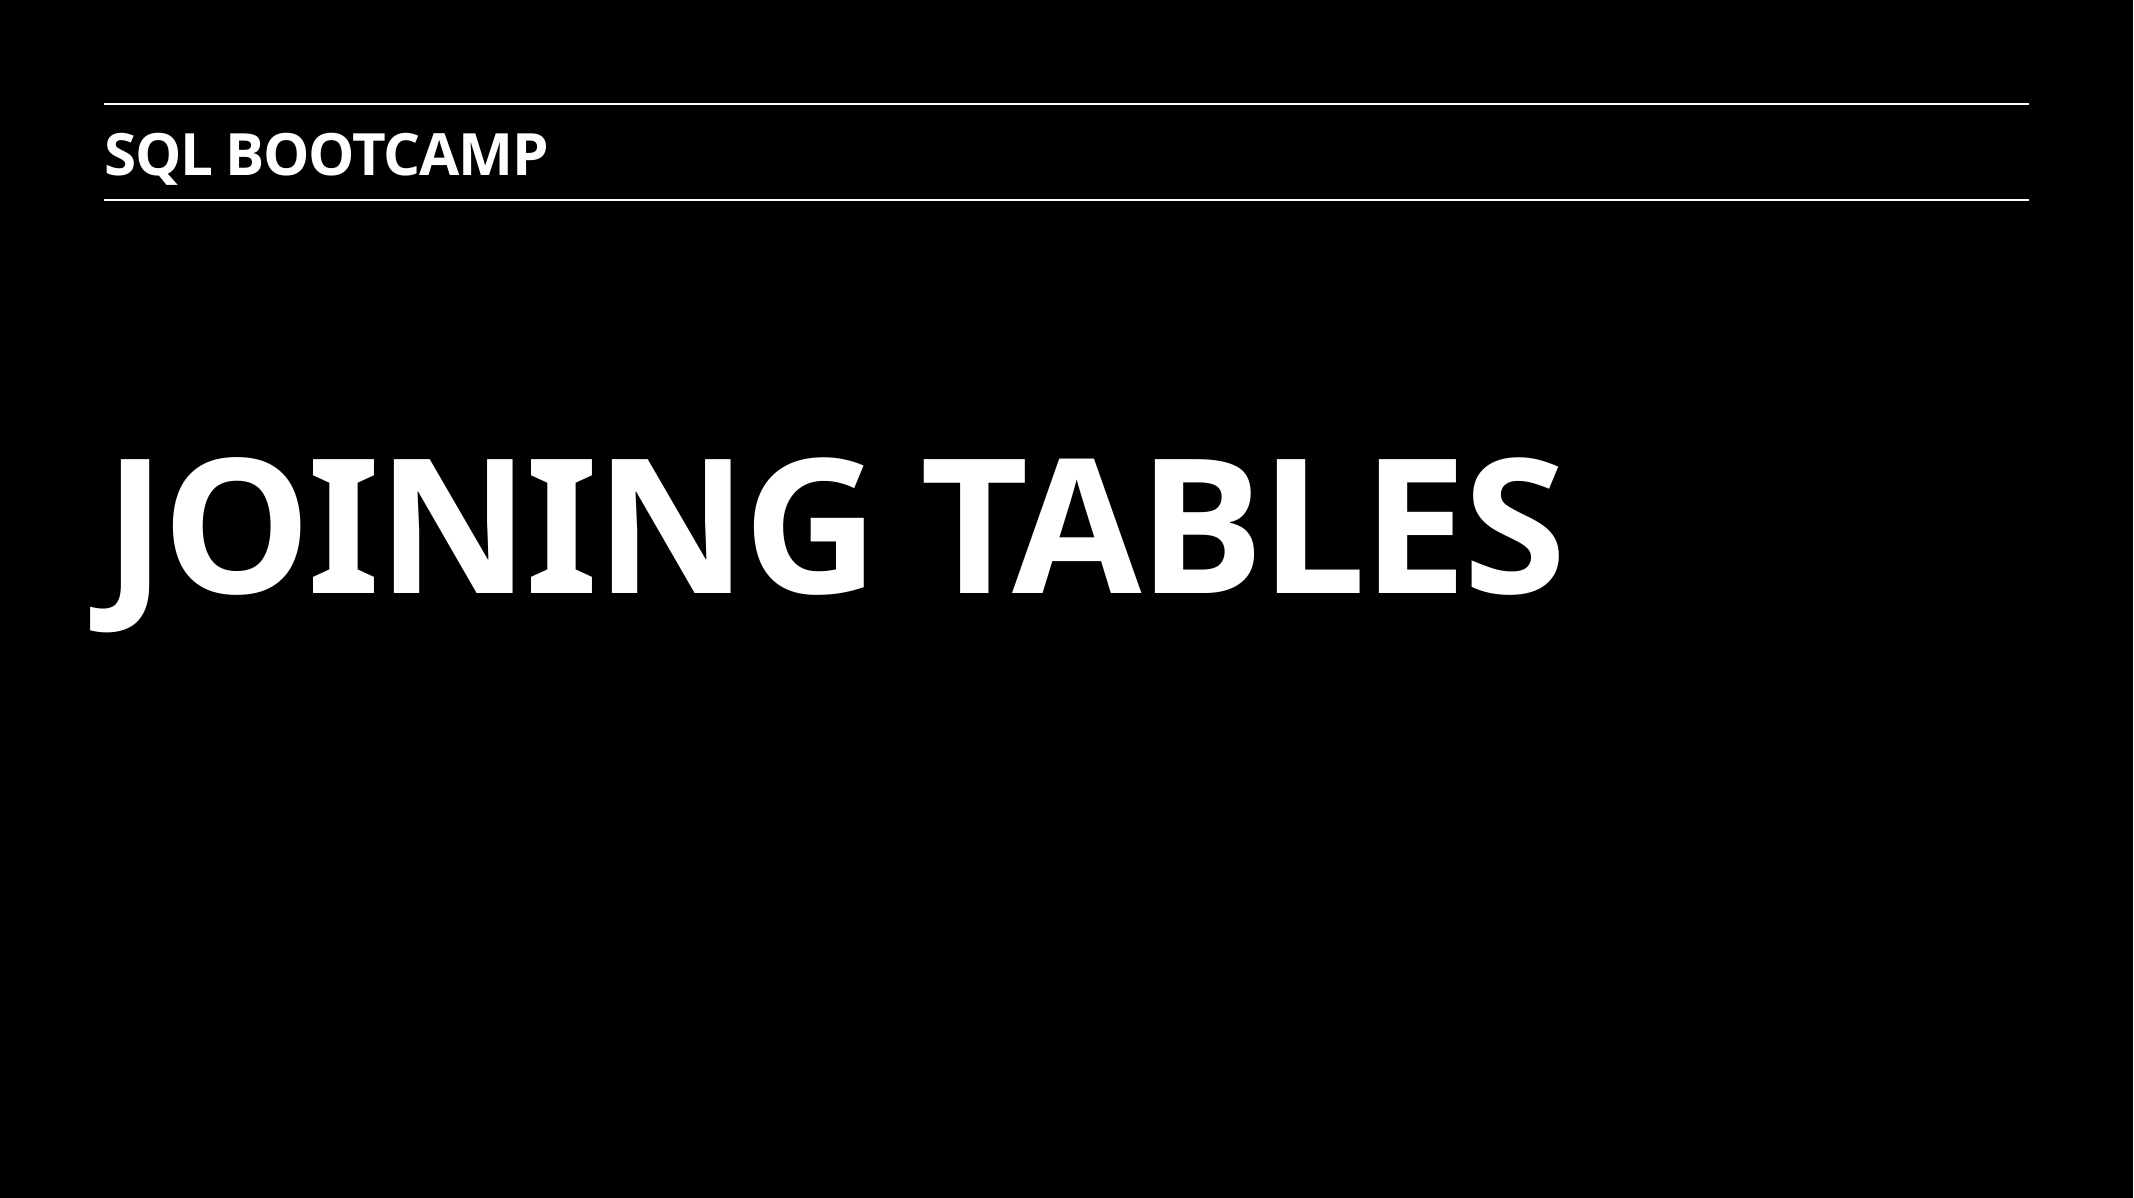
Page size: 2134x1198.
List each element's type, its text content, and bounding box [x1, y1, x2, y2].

text_box SQL Bootcamp [104, 120, 1371, 192]
text_box Joining Tables [104, 476, 2030, 623]
